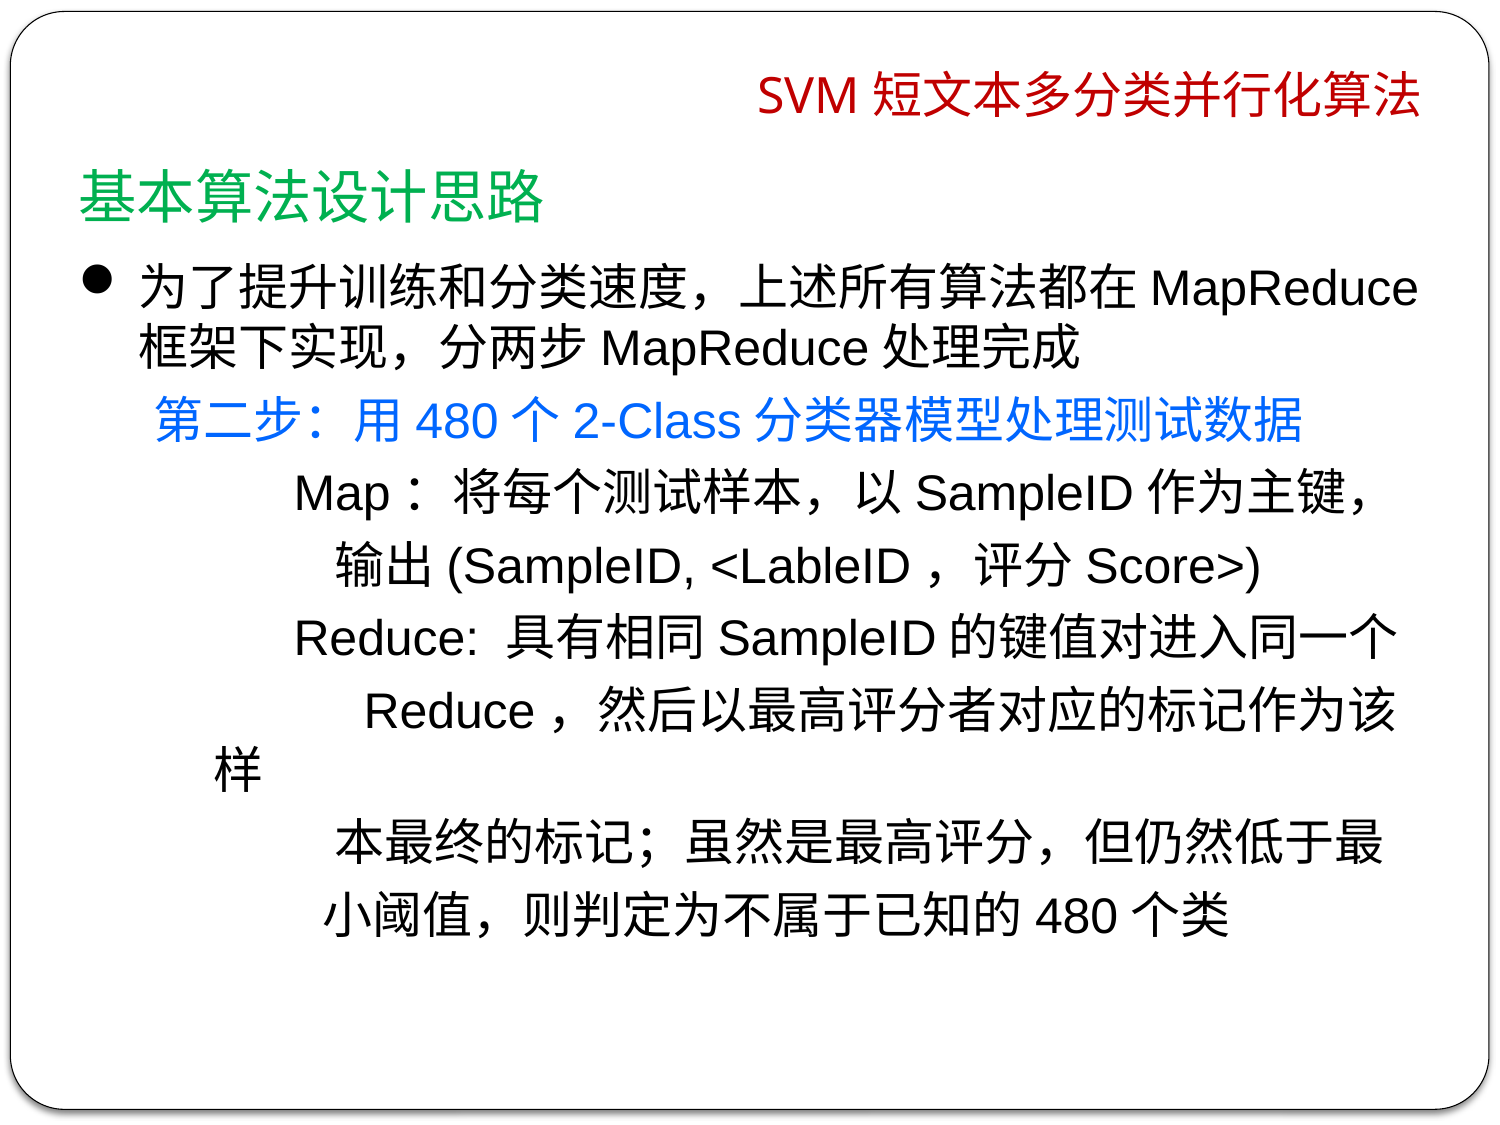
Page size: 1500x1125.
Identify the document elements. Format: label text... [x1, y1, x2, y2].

text_box 基本算法设计思路 为了提升训练和分类速度，上述所有算法都在MapReduce 框架下实现，分两步MapReduce处理完成 第二步：用480个2-Class分类器模型处理测试数据 Map：将每个测试样本，以SampleID作为主键， 输出(SampleID, <LableID，评分Score>) Reduce: 具有相同SampleID的键值对进入同一个 Reduce，然后以最高评分者对应的标记作为该样 本最终的标记；虽然是最高评分，但仍然低于最 小阈值，则判定为不属于已知的480个类 [63, 153, 1452, 951]
title SVM短文本多分类并行化算法 [93, 41, 1438, 139]
